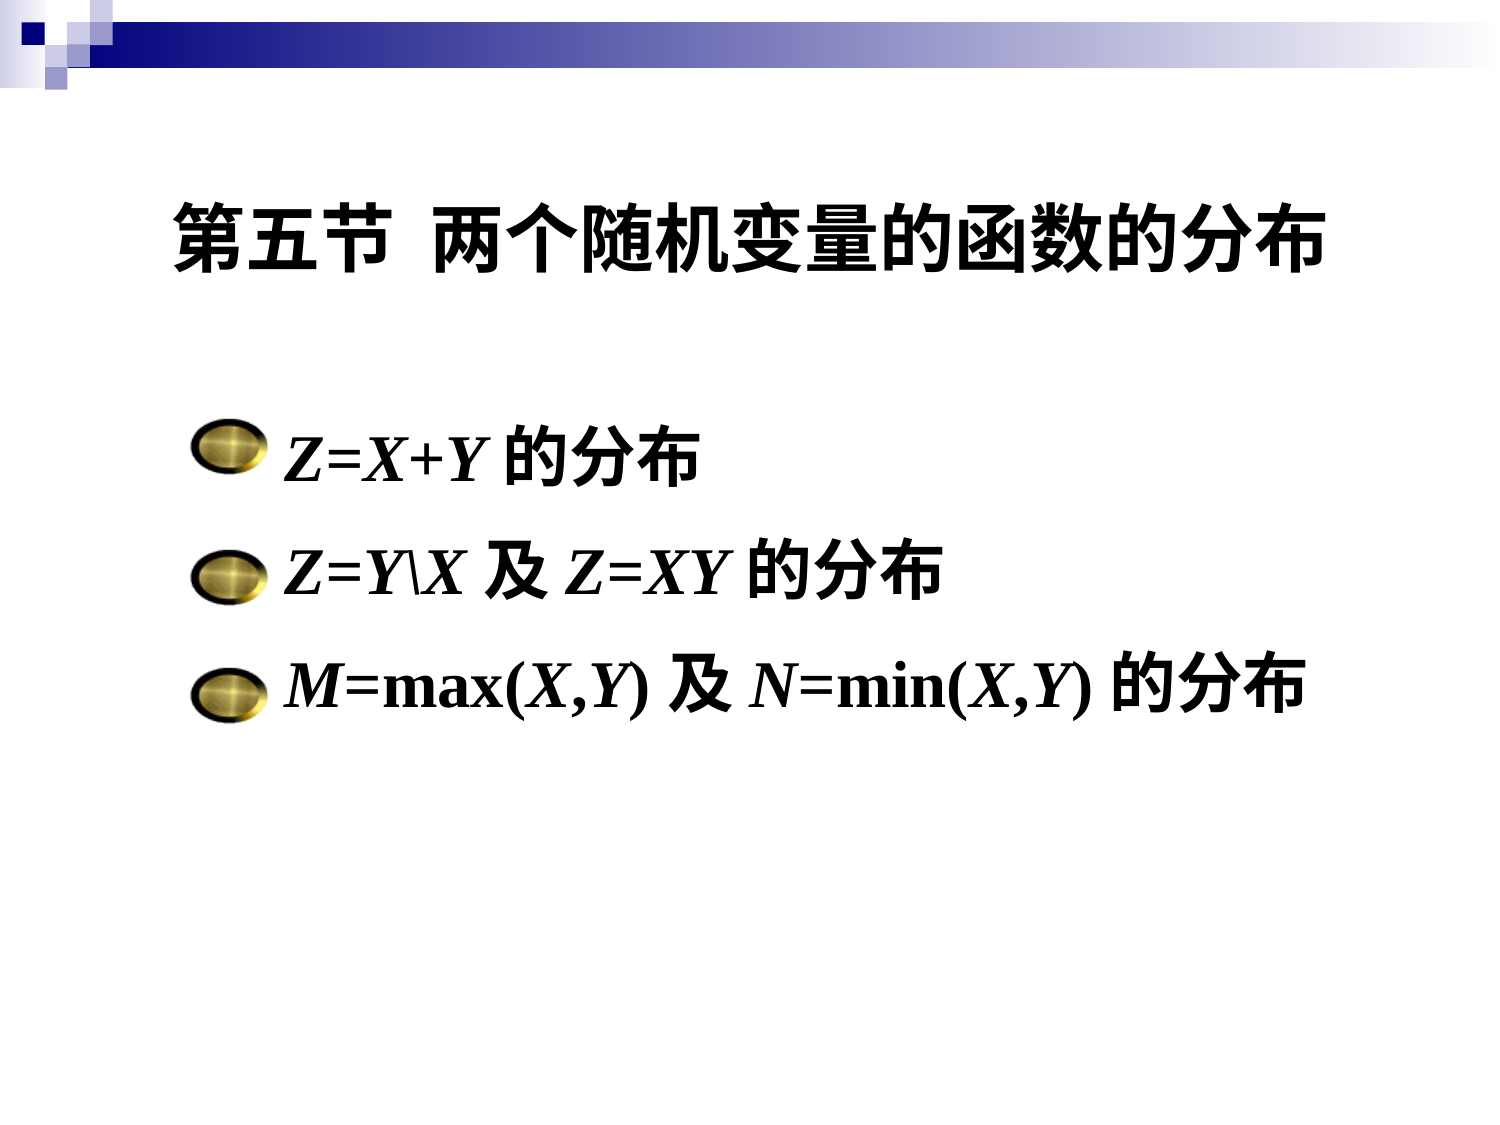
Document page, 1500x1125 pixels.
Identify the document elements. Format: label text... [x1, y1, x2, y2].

text_box Z=X+Y的分布 Z=Y\X及Z=XY的分布 M=max(X,Y)及N=min(X,Y)的分布 [270, 407, 1475, 729]
picture [187, 411, 274, 483]
picture [187, 542, 274, 614]
picture [187, 660, 274, 731]
text_box 第五节 两个随机变量的函数的分布 [135, 184, 1364, 290]
